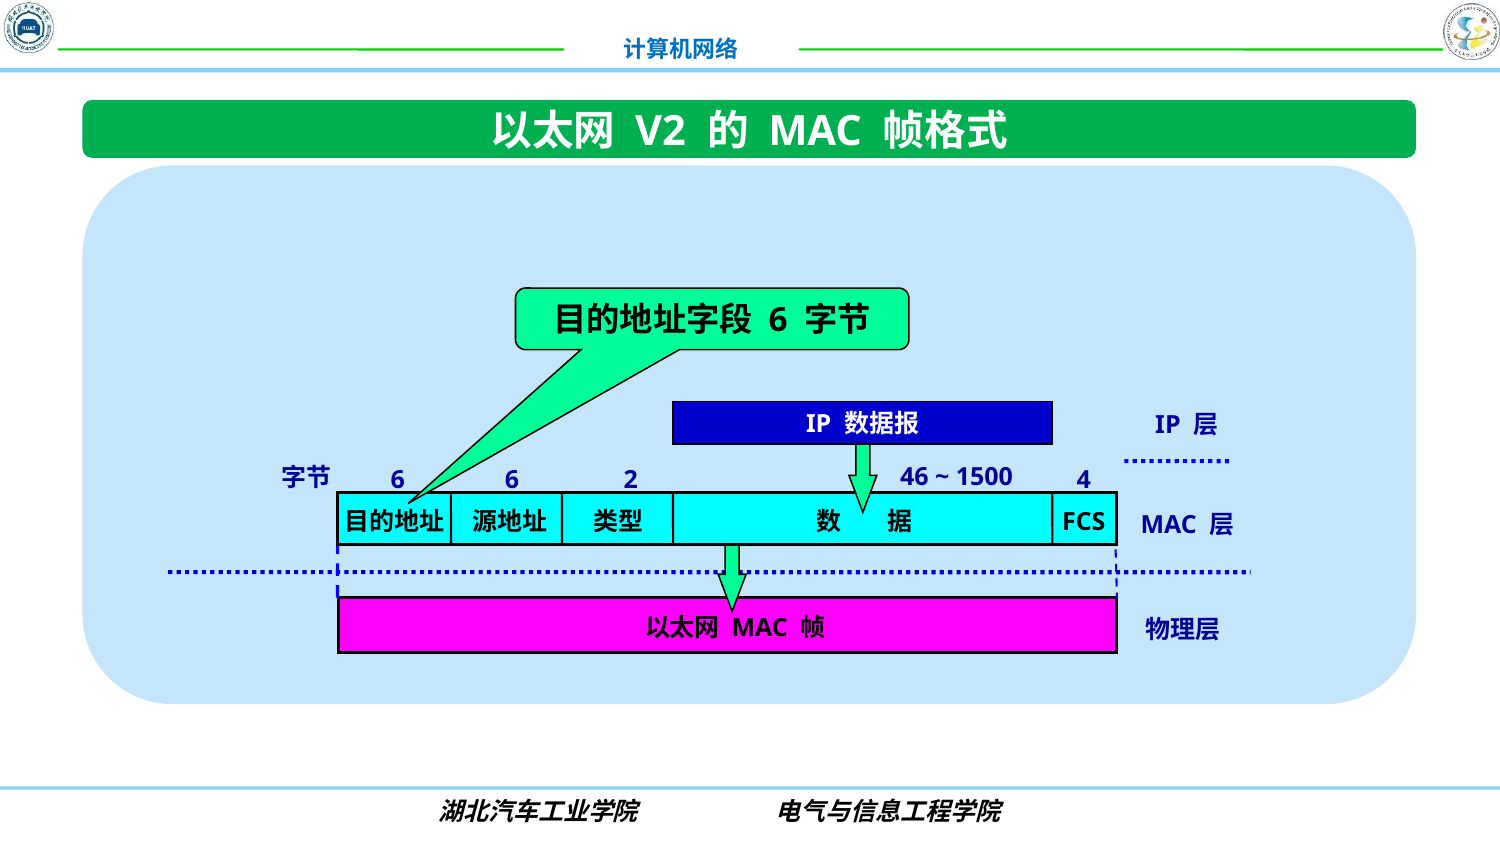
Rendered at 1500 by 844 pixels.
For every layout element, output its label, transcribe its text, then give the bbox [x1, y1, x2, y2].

picture [0, 0, 58, 57]
text_box [82, 99, 475, 158]
text_box 以太网 V2 的 MAC 帧格式 [475, 96, 1023, 161]
picture [1443, 3, 1500, 60]
text_box [1023, 99, 1417, 158]
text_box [168, 287, 1251, 653]
text_box [80, 163, 1419, 707]
